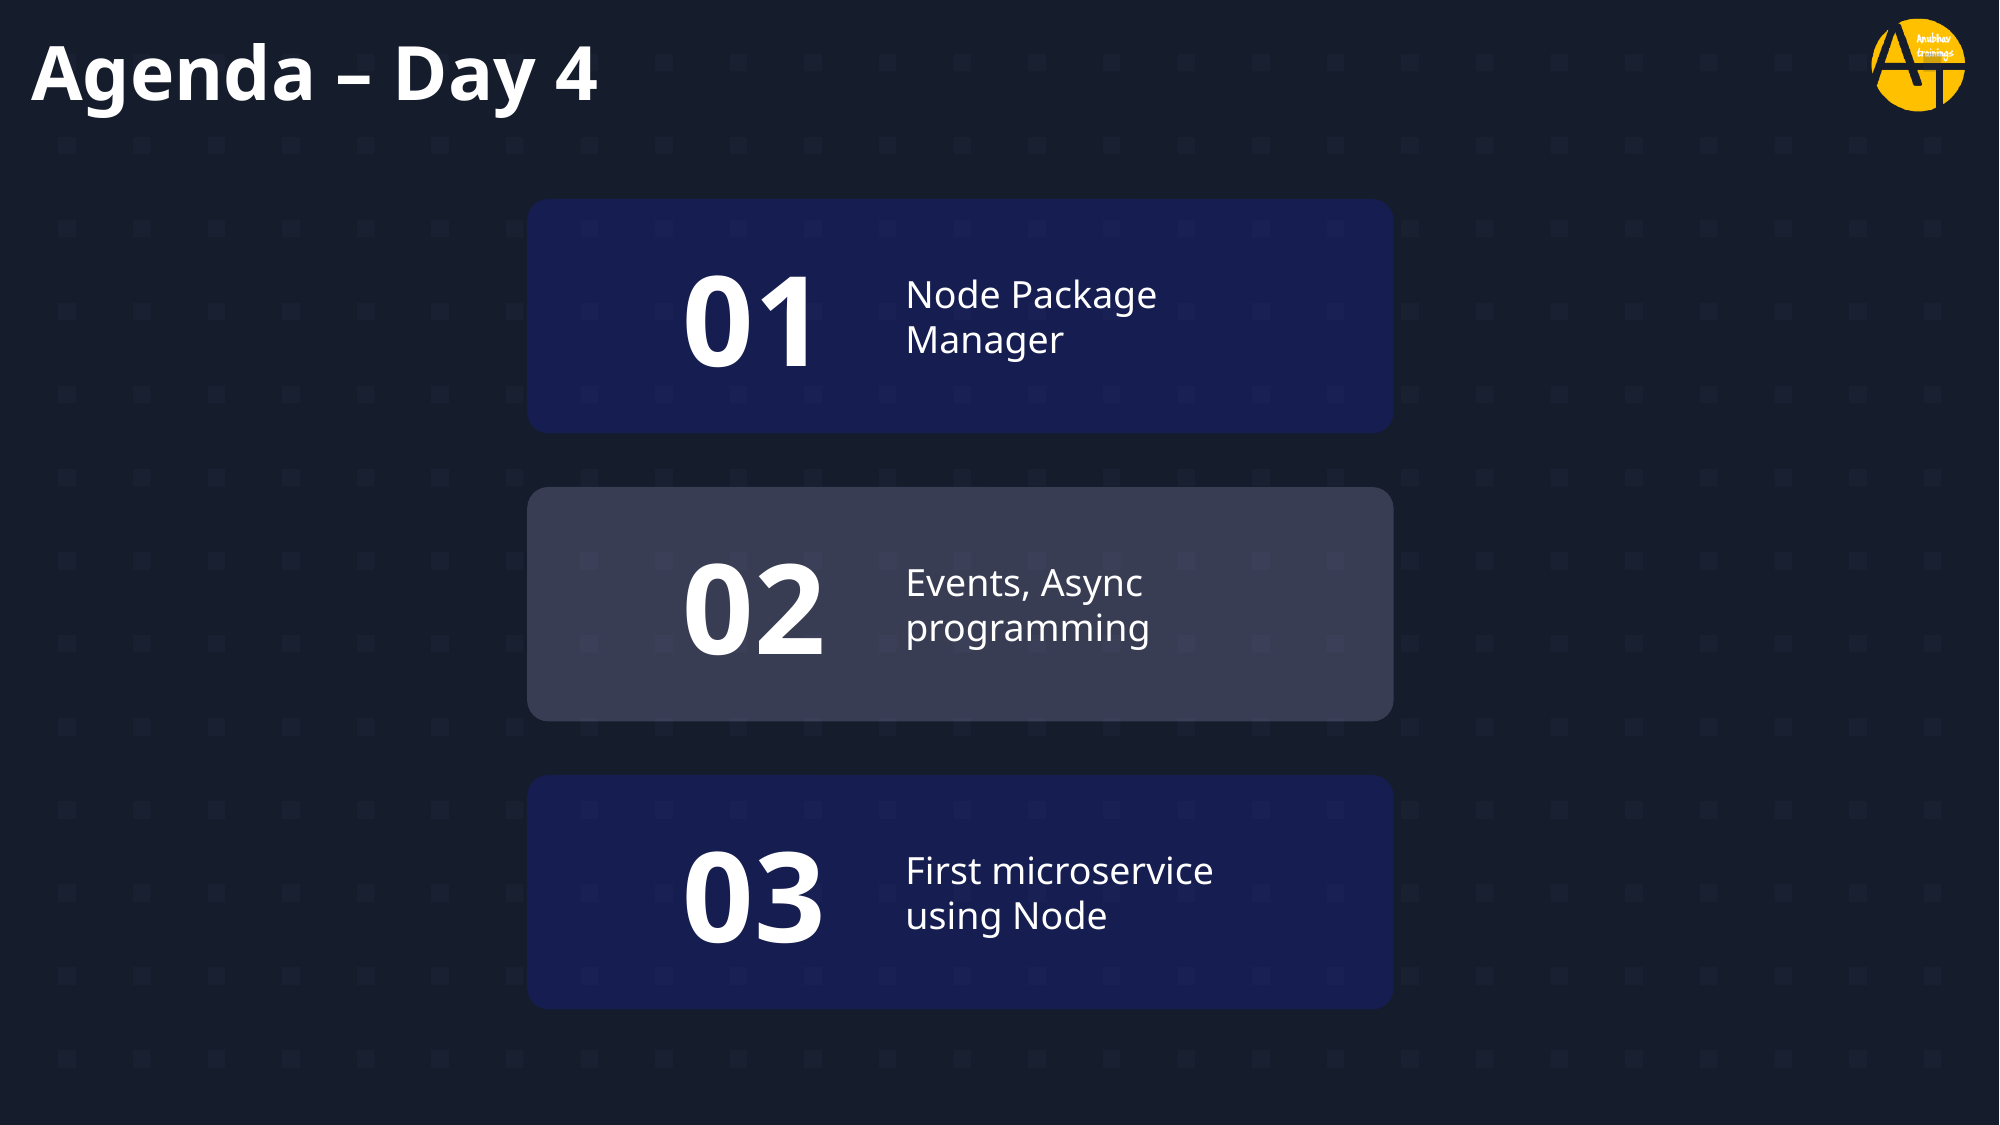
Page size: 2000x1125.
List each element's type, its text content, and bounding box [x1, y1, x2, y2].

text_box [525, 484, 1396, 724]
title Agenda – Day 4 [31, 12, 1831, 129]
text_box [635, 240, 1285, 393]
text_box [525, 772, 1396, 1012]
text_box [635, 528, 1285, 681]
picture [1862, 12, 1970, 119]
text_box [525, 196, 1396, 436]
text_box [635, 816, 1285, 969]
